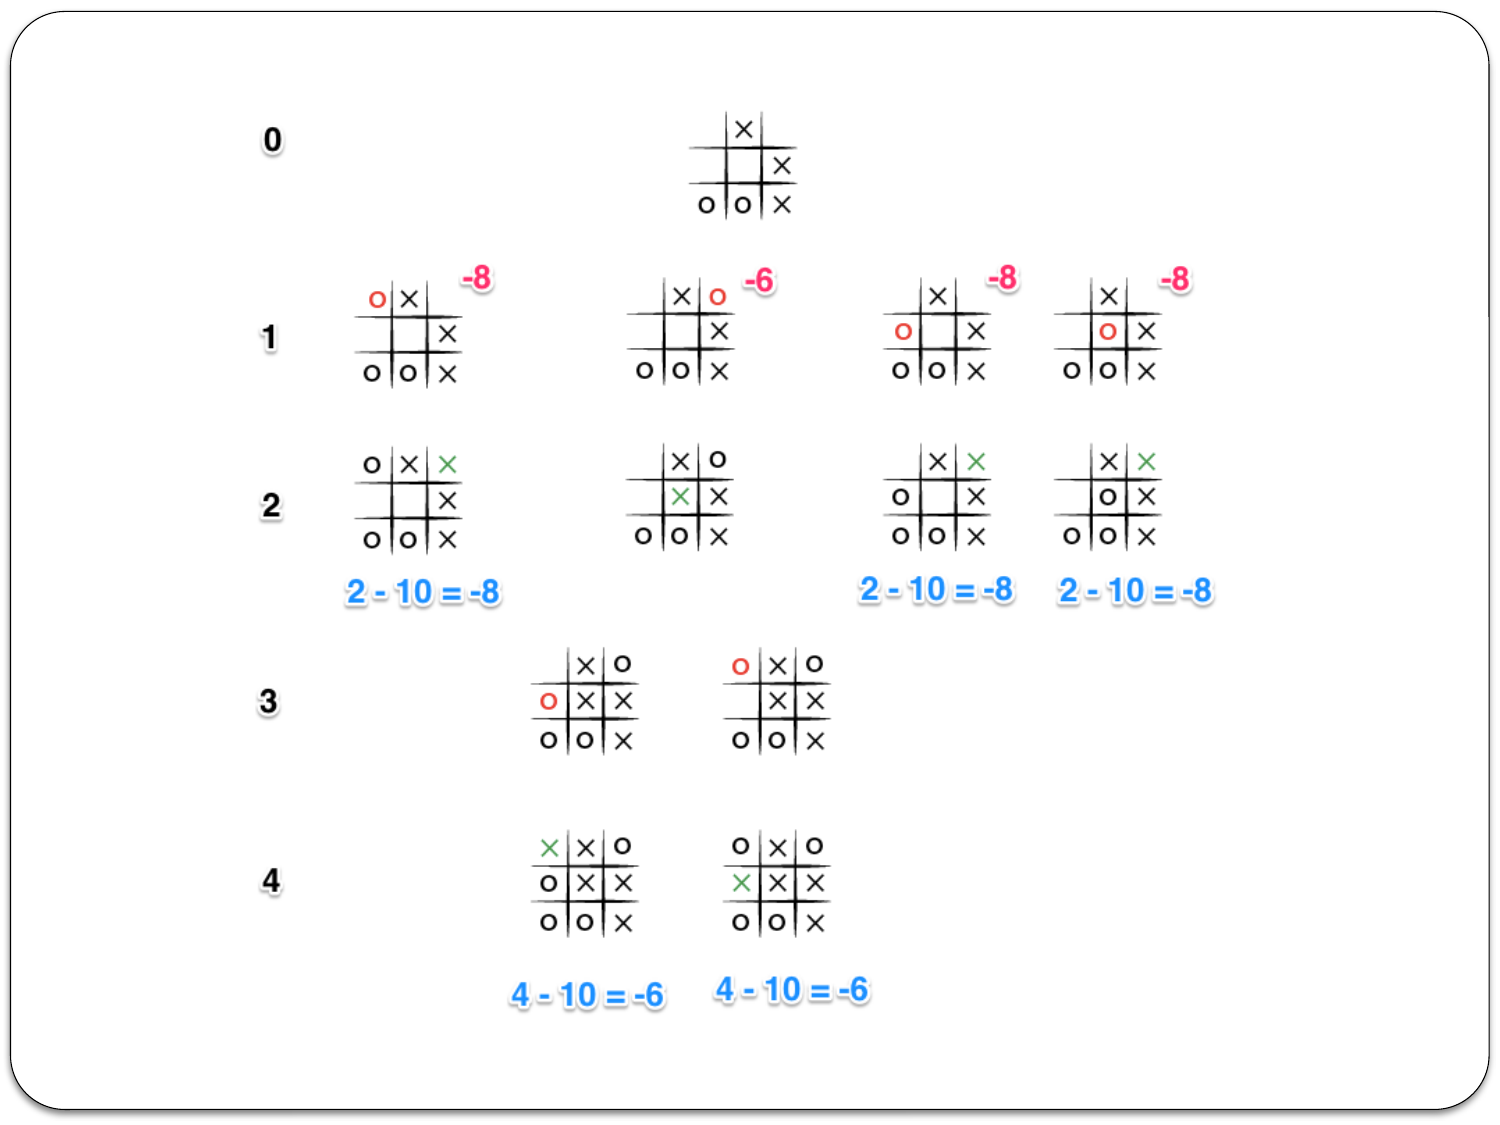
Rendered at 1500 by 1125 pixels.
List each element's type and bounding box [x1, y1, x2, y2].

picture [222, 68, 1278, 1057]
